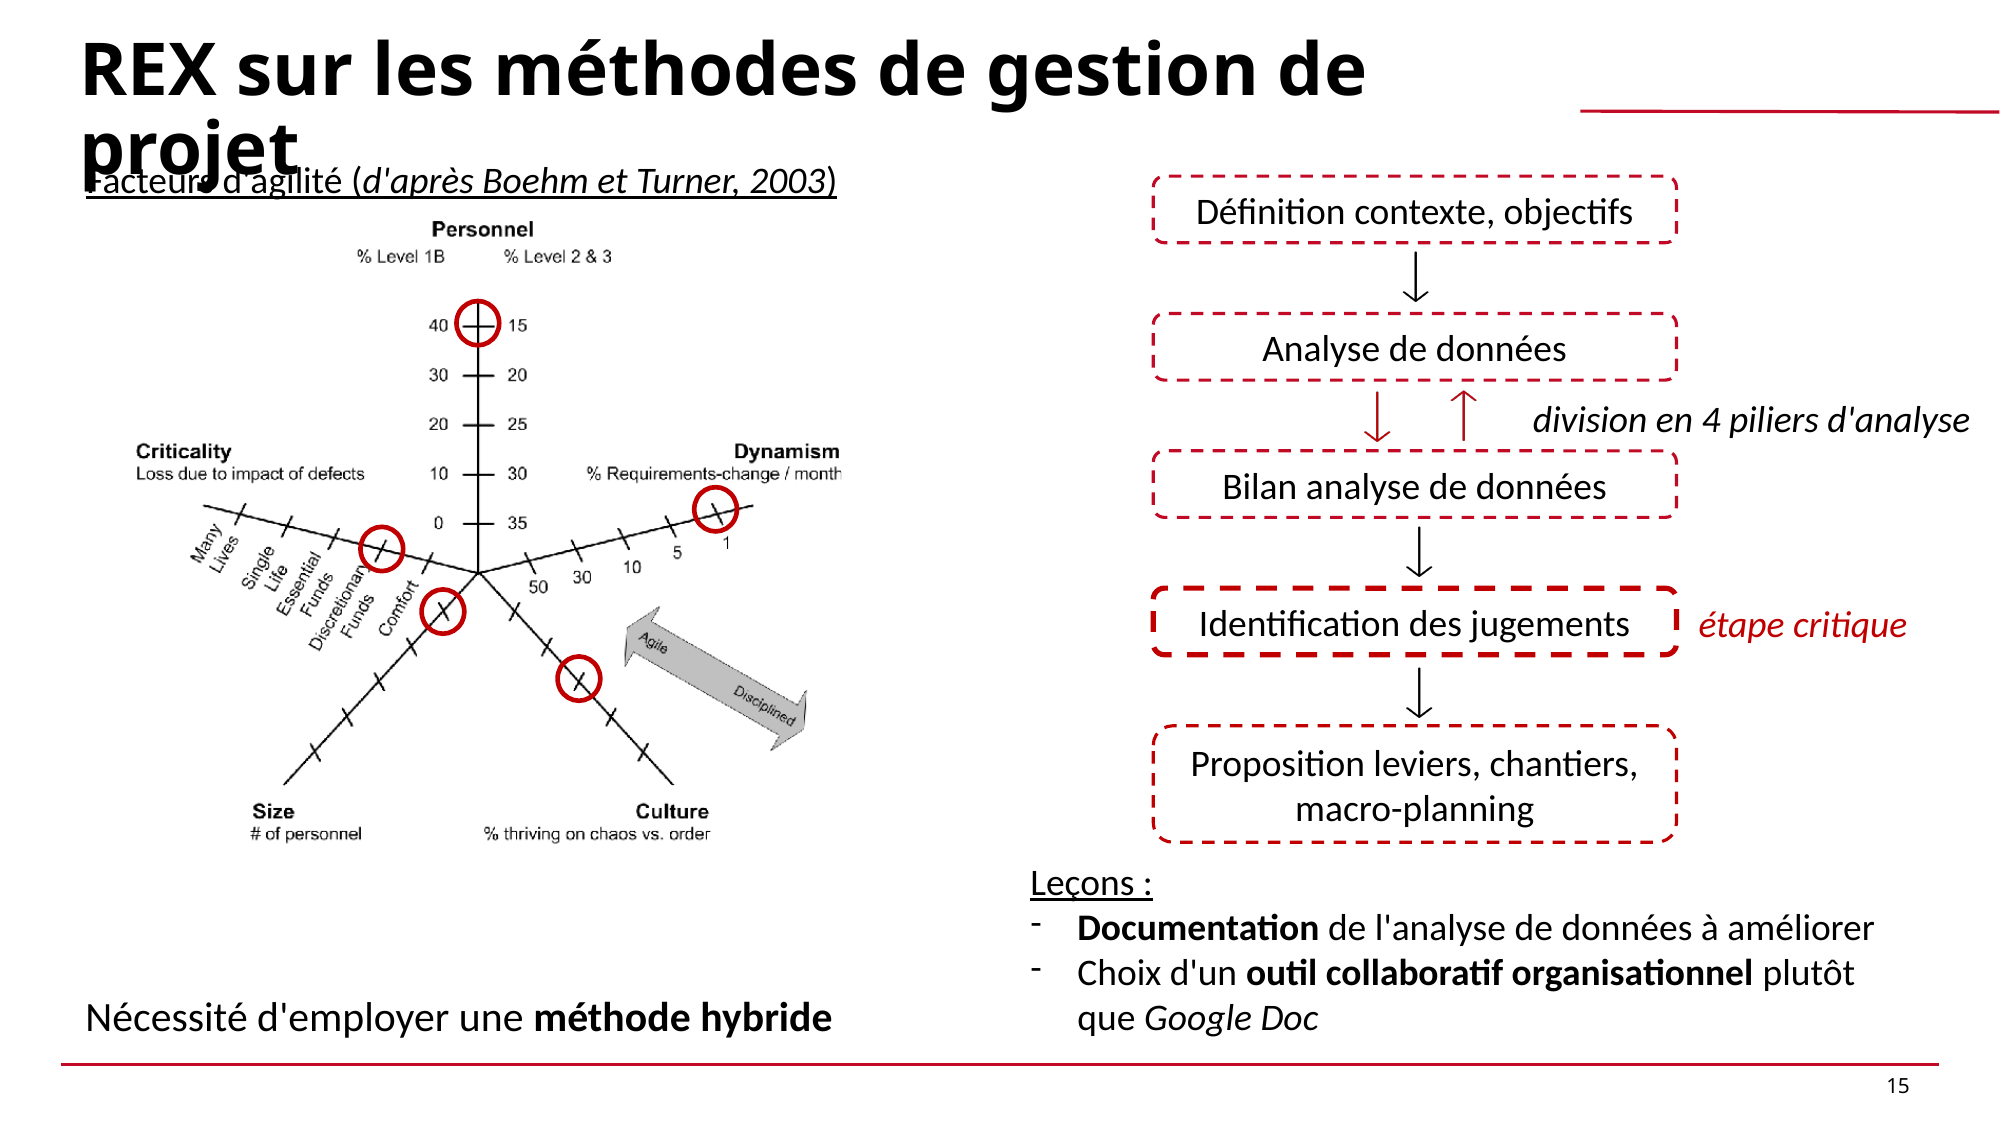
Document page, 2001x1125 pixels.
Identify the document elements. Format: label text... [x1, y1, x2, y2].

text_box Identification des jugements [1153, 588, 1677, 655]
text_box Bilan analyse de données [1153, 450, 1677, 518]
text_box Nécessité d'employer une méthode hybride [60, 981, 885, 1047]
picture [1382, 514, 1457, 590]
text_box Facteurs d'agilité (d'après Boehm et Turner, 2003) [71, 148, 931, 209]
slide_number 15 [1474, 1065, 1925, 1103]
picture [131, 219, 842, 857]
picture [1382, 655, 1457, 731]
picture [1379, 239, 1453, 314]
text_box Définition contexte, objectifs [1153, 176, 1677, 243]
picture [1340, 379, 1415, 454]
title REX sur les méthodes de gestion de projet [64, 64, 1581, 159]
text_box Analyse de données [1153, 313, 1677, 381]
text_box Leçons : Documentation de l'analyse de données à améliorer Choix d'un outil collaboratif organisationnel plutôt que Google Doc [1015, 850, 1923, 1046]
text_box étape critique [1683, 592, 1962, 653]
text_box division en 4 piliers d'analyse [1503, 387, 2000, 448]
picture [1427, 378, 1501, 453]
text_box Proposition leviers, chantiers, macro-planning [1153, 725, 1677, 843]
